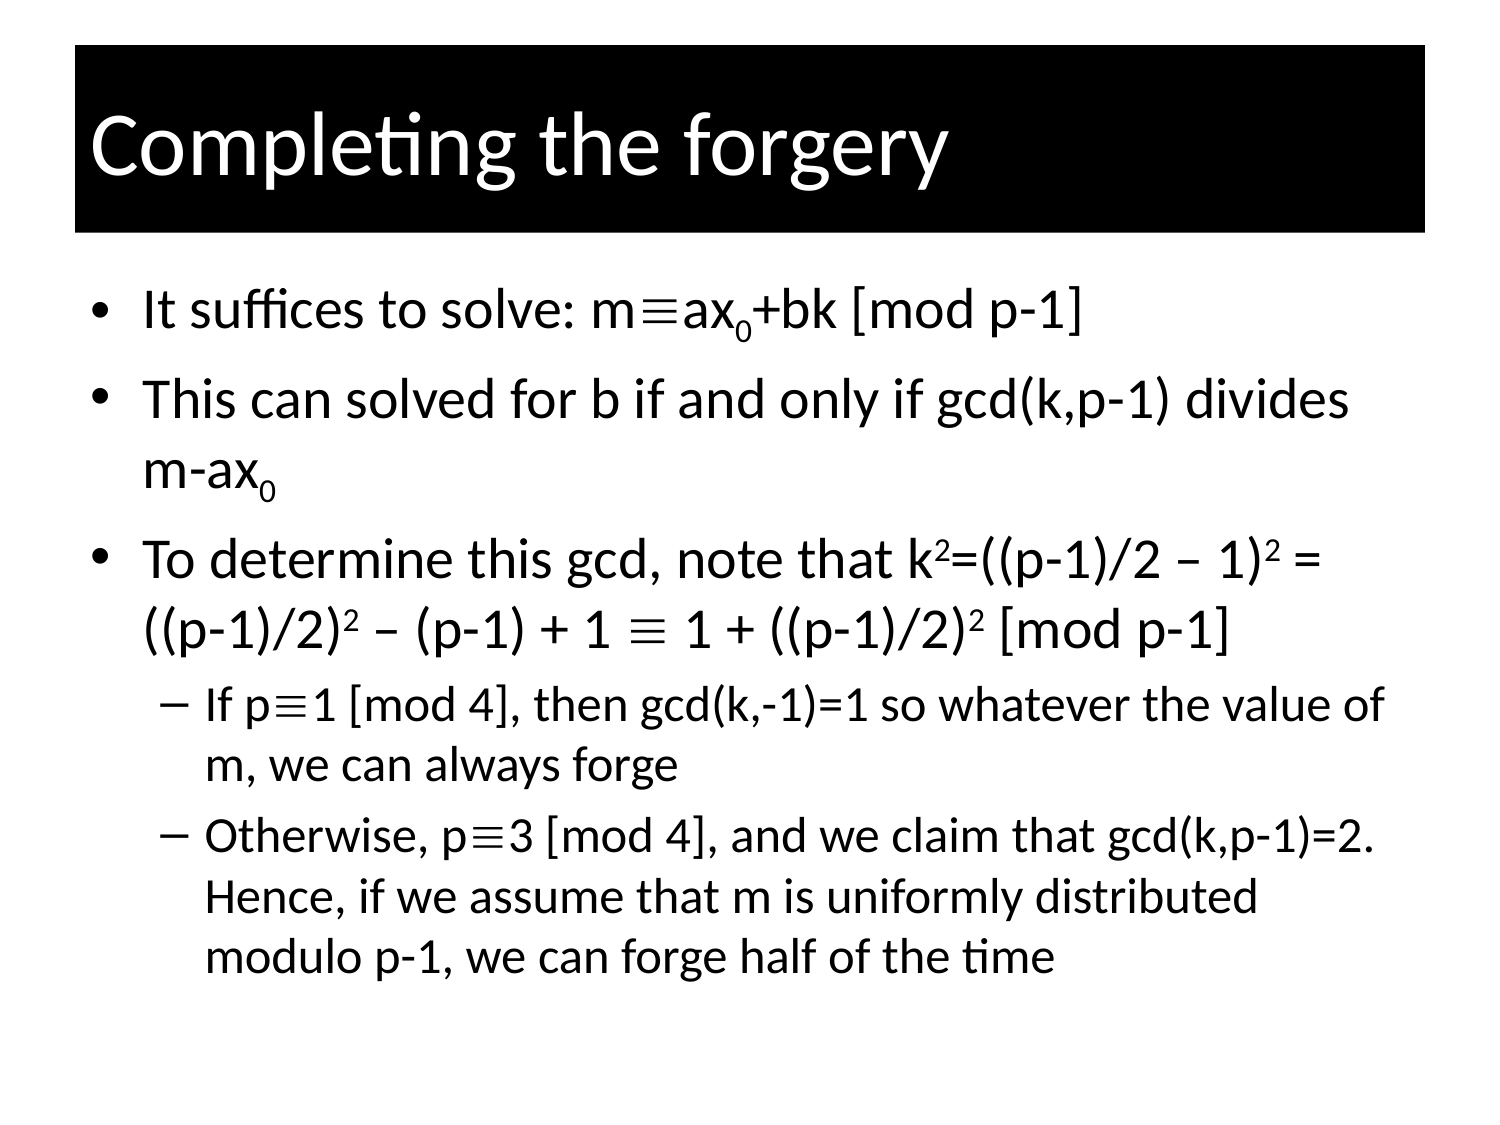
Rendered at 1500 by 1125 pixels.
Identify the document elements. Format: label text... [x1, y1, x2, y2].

list It suffices to solve: max0+bk [mod p-1] This can solved for b if and only if gcd(k,p-1) divides m-ax0 To determine this gcd, note that k2=((p-1)/2 – 1)2 = ((p-1)/2)2 – (p-1) + 1  1 + ((p-1)/2)2 [mod p-1] If p1 [mod 4], then gcd(k,-1)=1 so whatever the value of m, we can always forge Otherwise, p3 [mod 4], and we claim that gcd(k,p-1)=2. Hence, if we assume that m is uniformly distributed modulo p-1, we can forge half of the time [75, 262, 1425, 1005]
title Completing the forgery [75, 45, 1425, 233]
